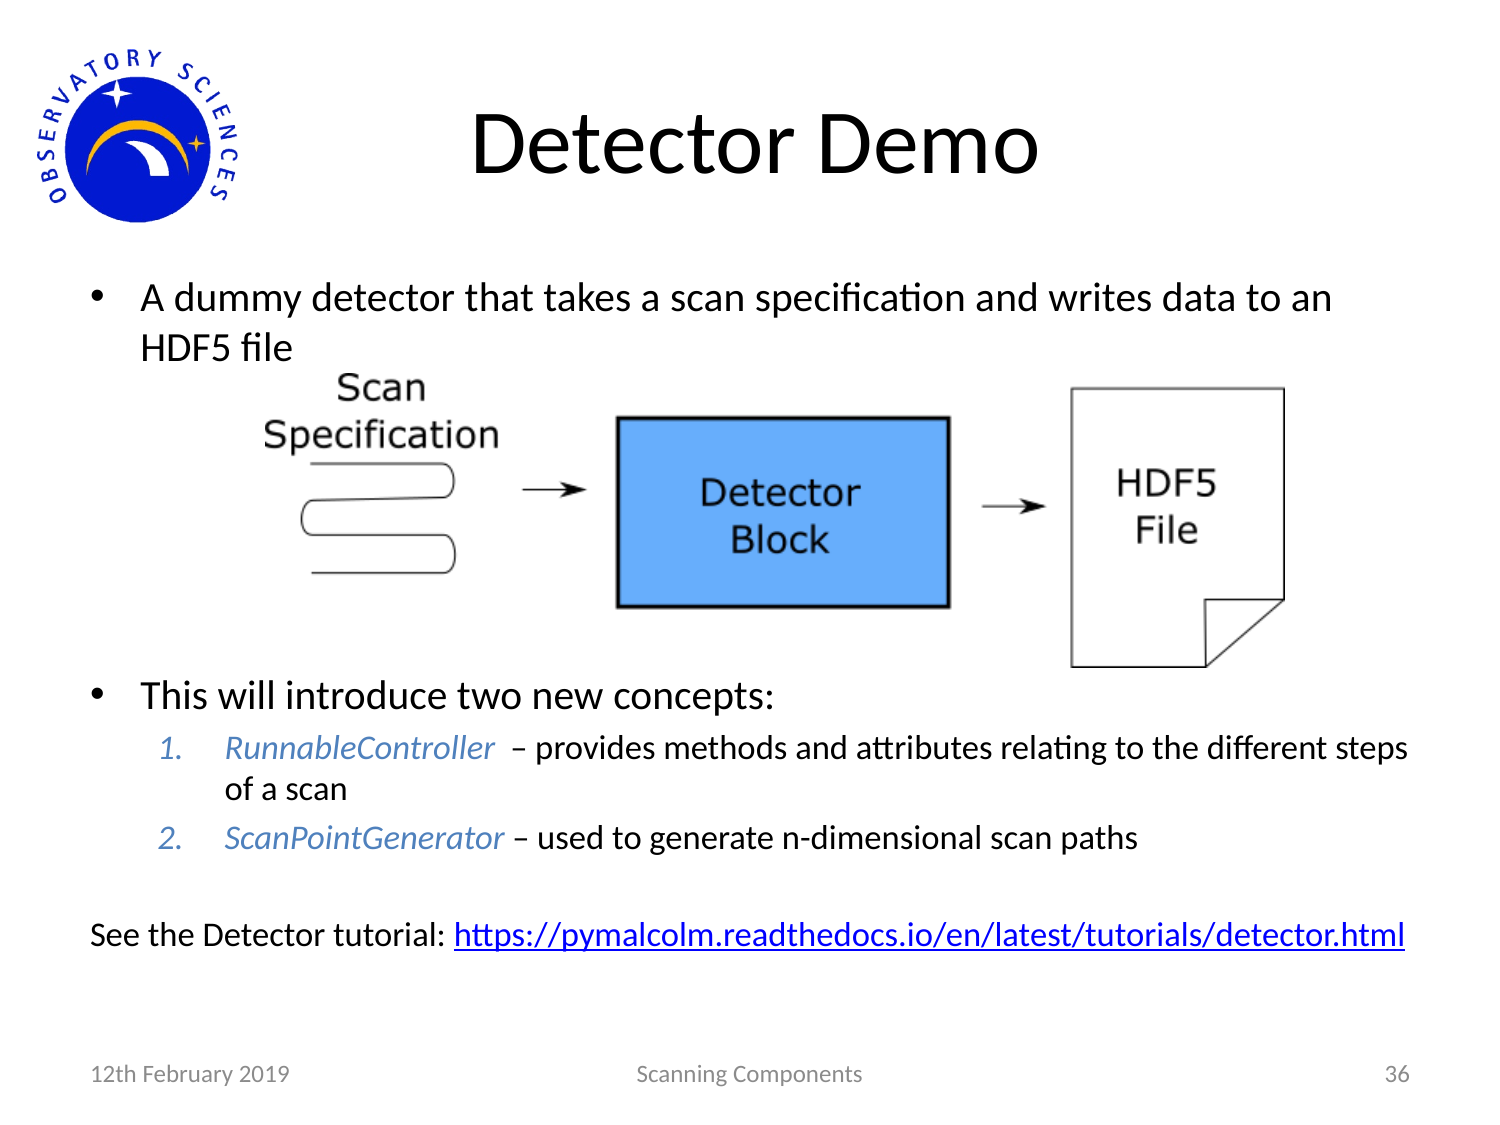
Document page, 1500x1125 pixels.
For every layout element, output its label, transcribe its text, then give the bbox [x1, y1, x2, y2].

footer Scanning Components [512, 1042, 988, 1103]
slide_number 36 [1074, 1042, 1425, 1103]
picture [37, 49, 238, 223]
title Detector Demo [253, 42, 1258, 231]
picture [265, 373, 1285, 668]
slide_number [75, 1042, 425, 1103]
list A dummy detector that takes a scan specification and writes data to an HDF5 file This will introduce two new concepts: RunnableController – provides methods and attributes relating to the different steps of a scan ScanPointGenerator – used to generate n-dimensional scan paths See the Detector tutorial: https://pymalcolm.readthedocs.io/en/latest/tutorials/detector.html [75, 262, 1425, 1005]
